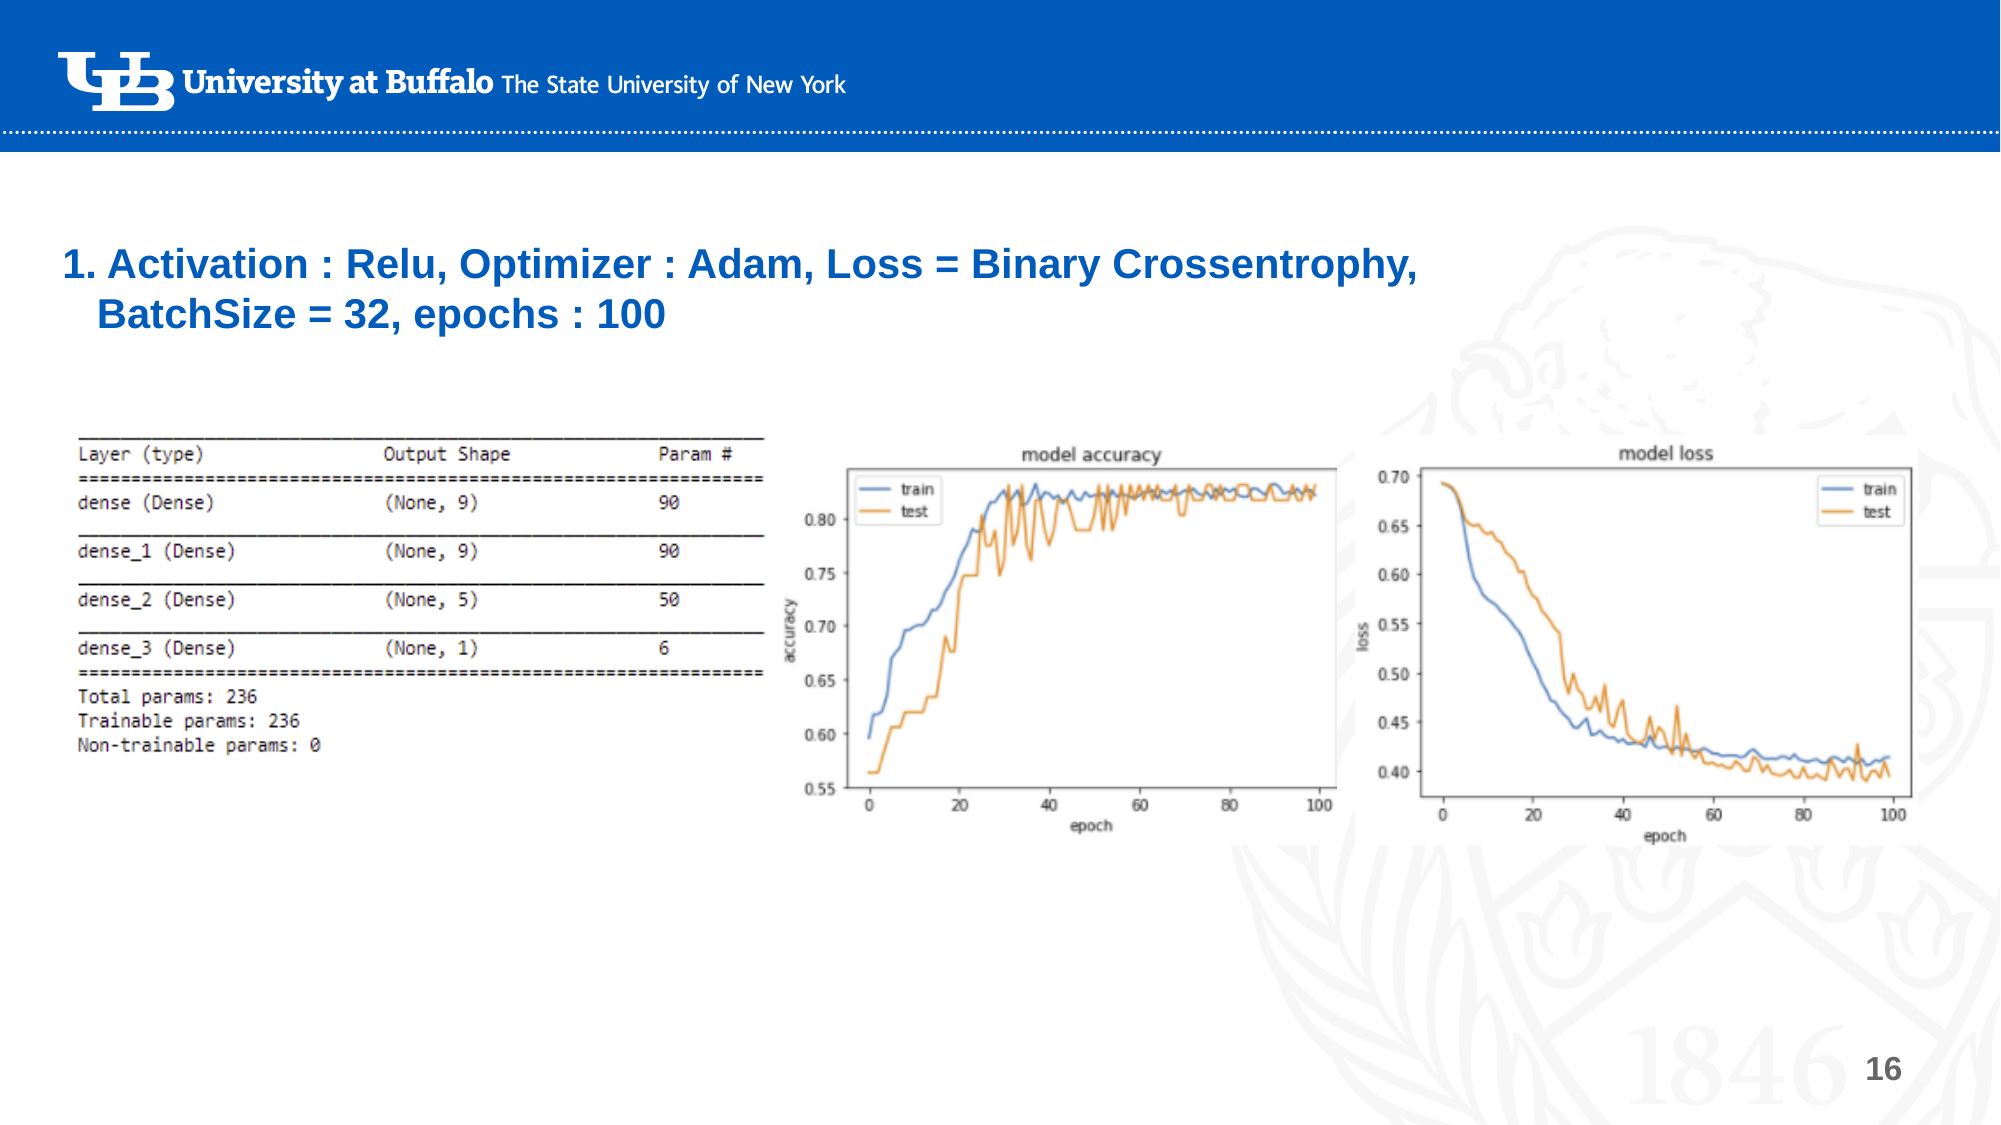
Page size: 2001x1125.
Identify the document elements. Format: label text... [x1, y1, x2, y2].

footer 16 [1242, 1036, 1918, 1097]
text_box 1. Activation : Relu, Optimizer : Adam, Loss = Binary Crossentrophy, BatchSize = 32, epochs : 100 [47, 228, 1749, 344]
picture [0, 0, 2001, 1125]
